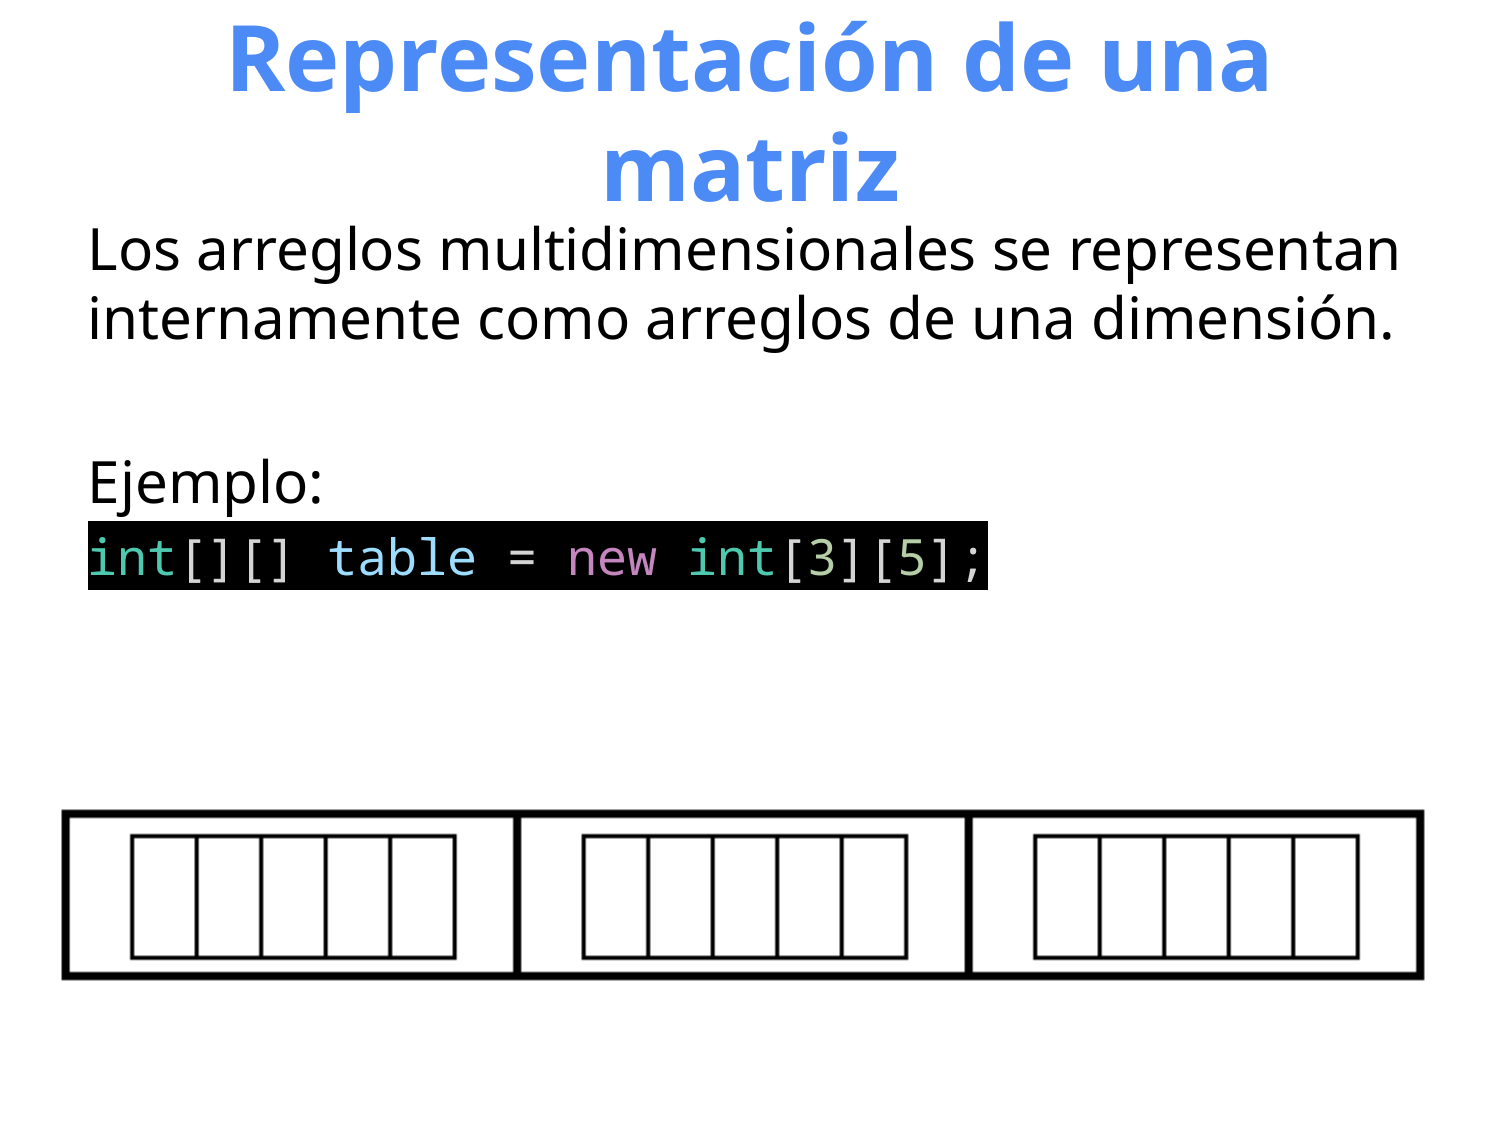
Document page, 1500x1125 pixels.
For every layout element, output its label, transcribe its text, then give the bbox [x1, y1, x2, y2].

title Representación de una matriz [75, 45, 1425, 175]
list Los arreglos multidimensionales se representan internamente como arreglos de una dimensión. Ejemplo: int[][] table = new int[3][5]; [72, 204, 1423, 708]
picture [46, 790, 1454, 1005]
